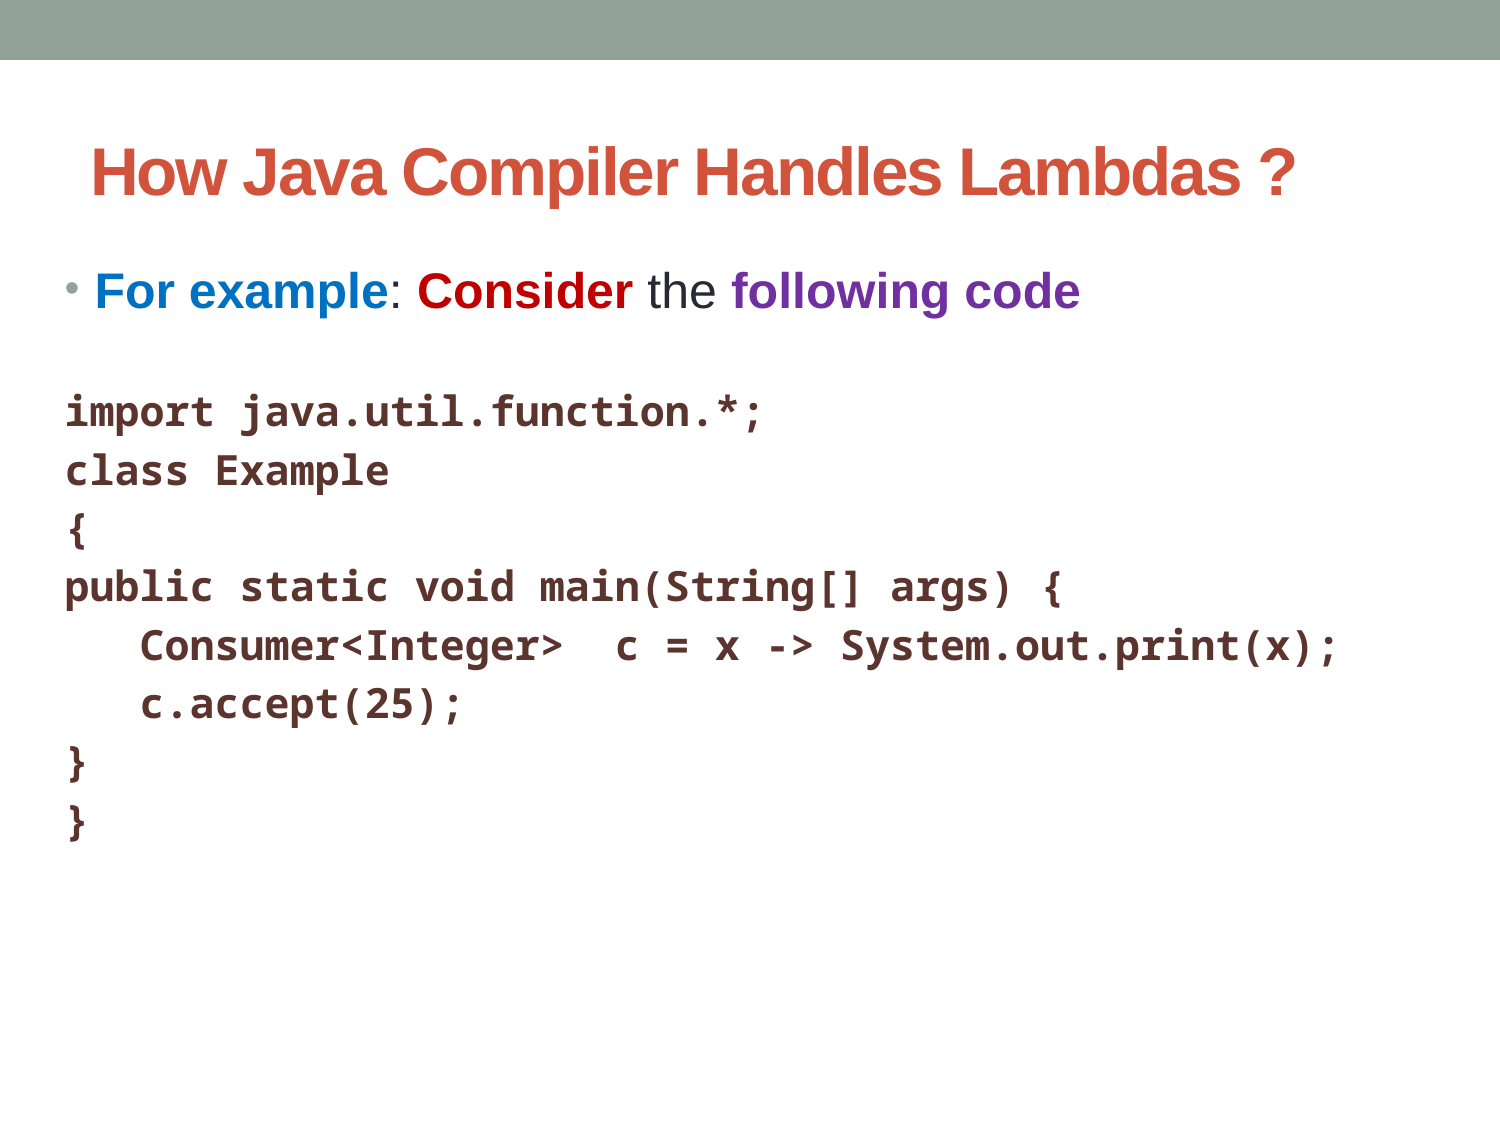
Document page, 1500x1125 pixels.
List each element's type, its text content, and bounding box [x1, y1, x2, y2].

title How Java Compiler Handles Lambdas ? [75, 87, 1425, 250]
list For example: Consider the following code import java.util.function.*; class Example { public static void main(String[] args) { Consumer<Integer> c = x -> System.out.print(x); c.accept(25); } } [49, 250, 1445, 1047]
